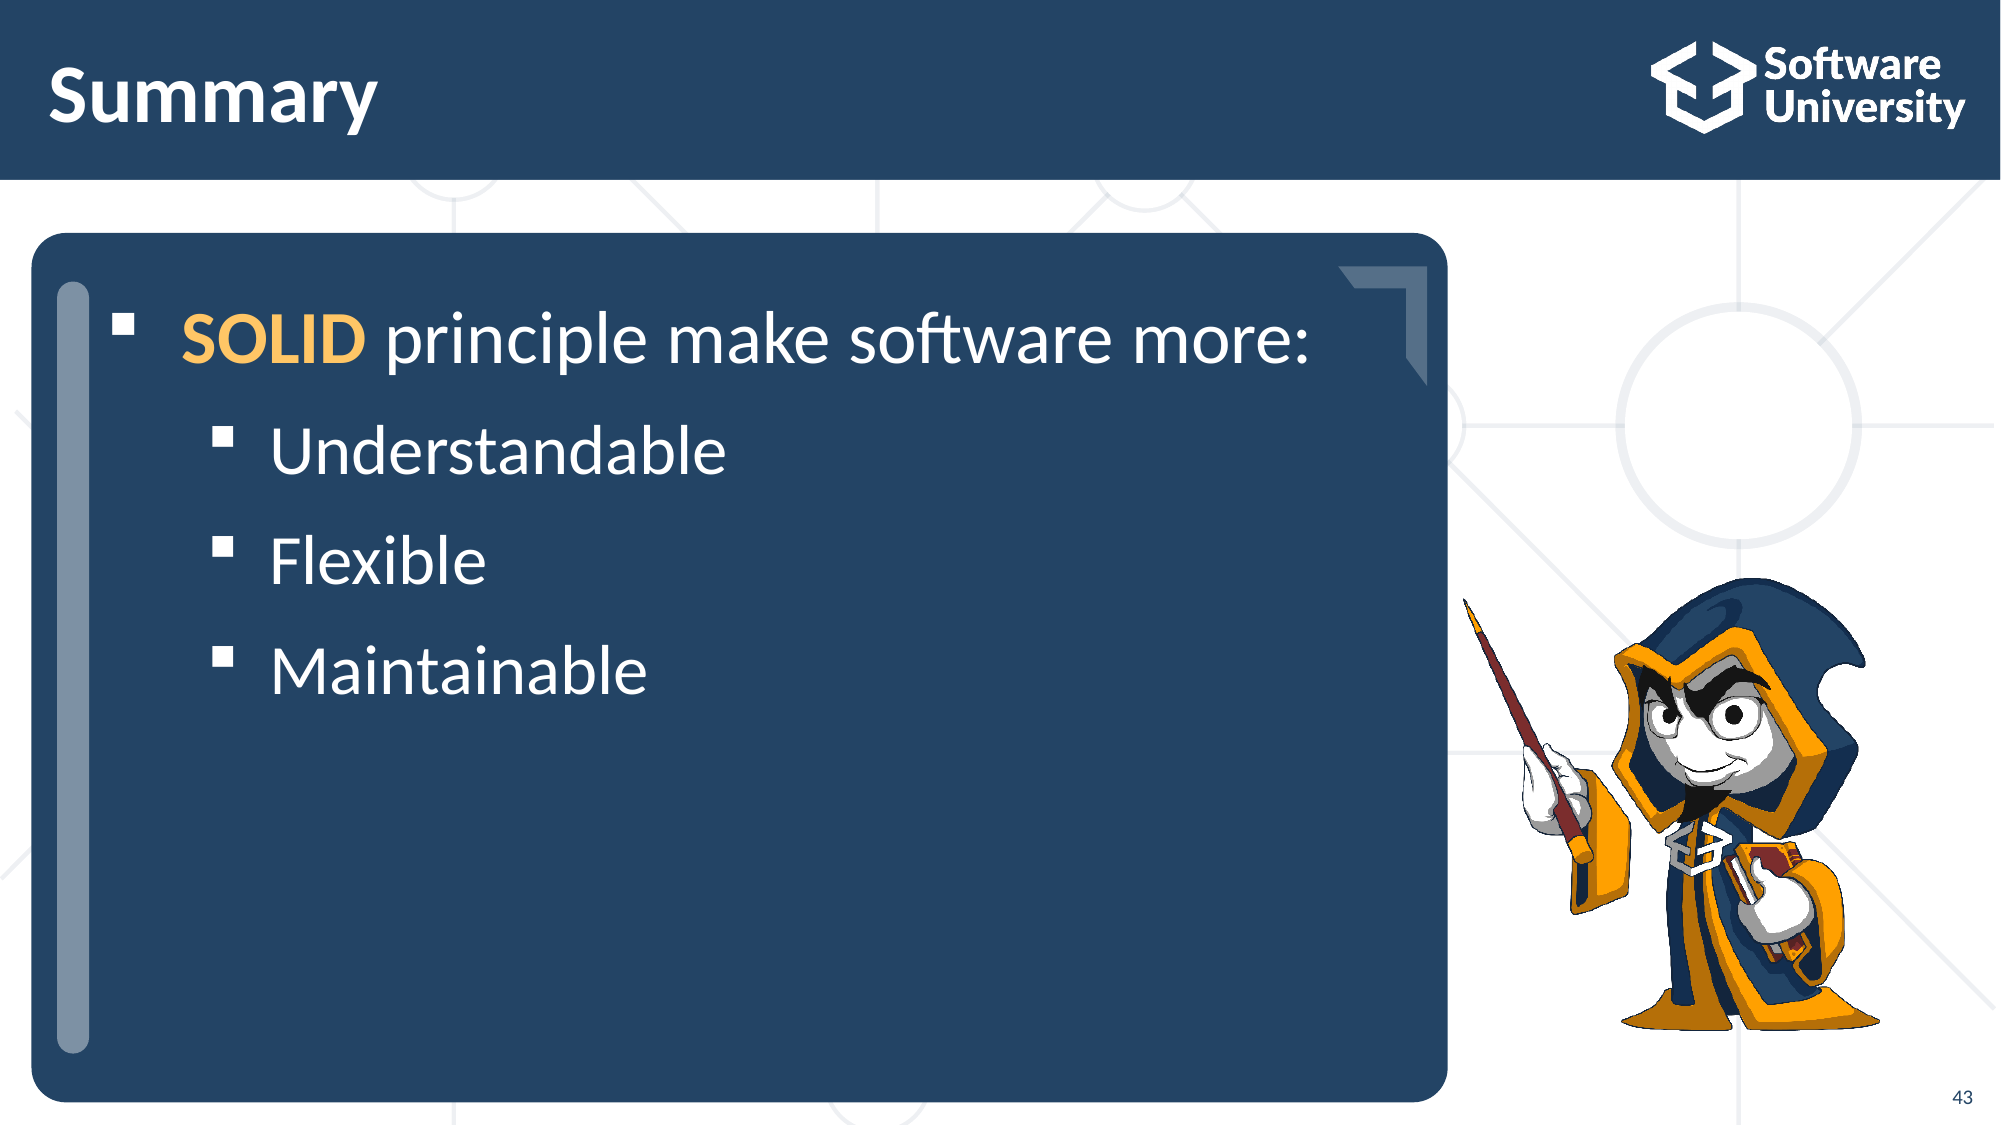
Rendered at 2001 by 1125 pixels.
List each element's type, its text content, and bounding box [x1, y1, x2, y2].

text_box SOLID principle make software more: Understandable Flexible Maintainable [89, 282, 2000, 1125]
picture [1447, 537, 1921, 1050]
picture [1651, 41, 1966, 134]
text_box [31, 232, 1448, 1103]
title Summary [31, 16, 1625, 162]
